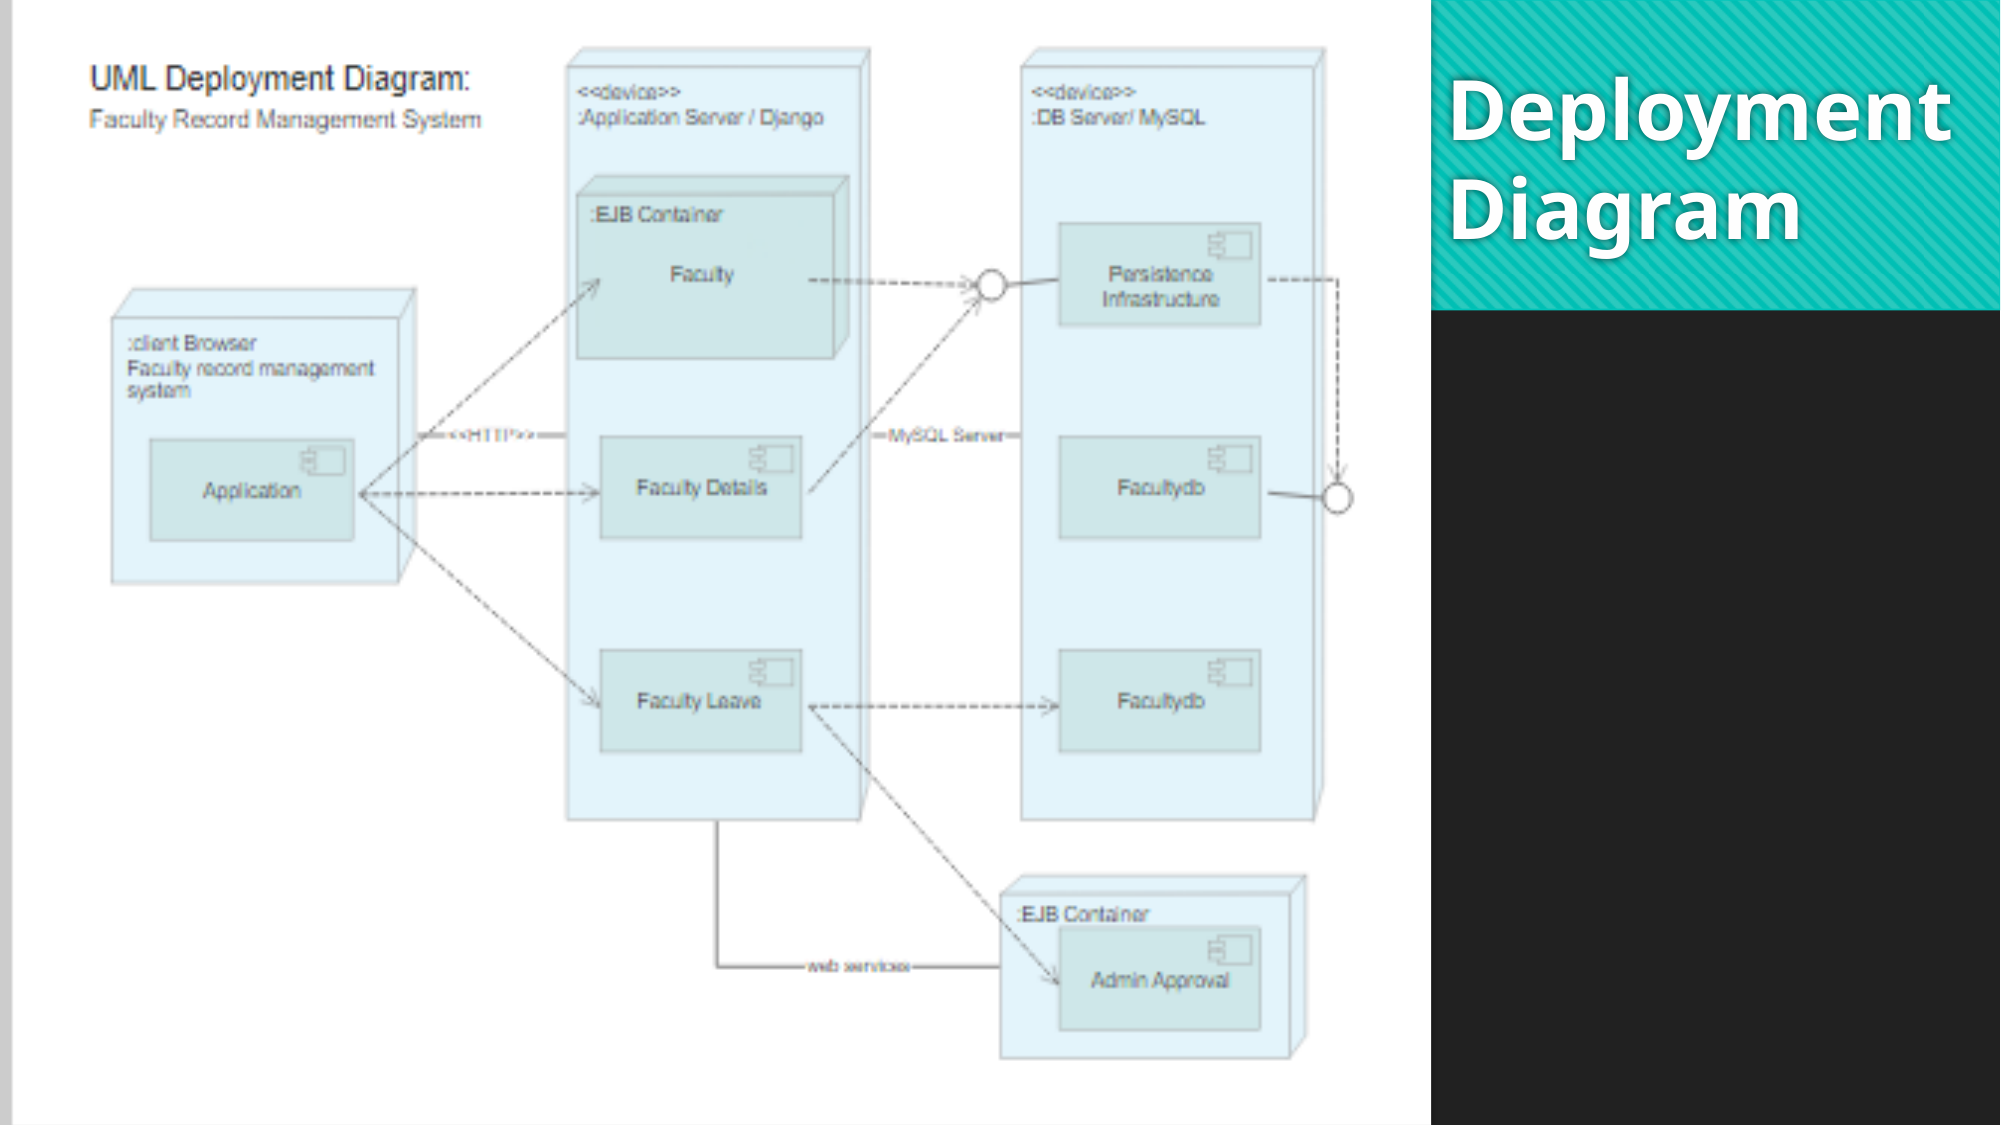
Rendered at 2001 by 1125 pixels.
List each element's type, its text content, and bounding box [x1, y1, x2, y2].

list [0, 0, 1432, 1125]
title Deployment Diagram [1438, 104, 1974, 265]
